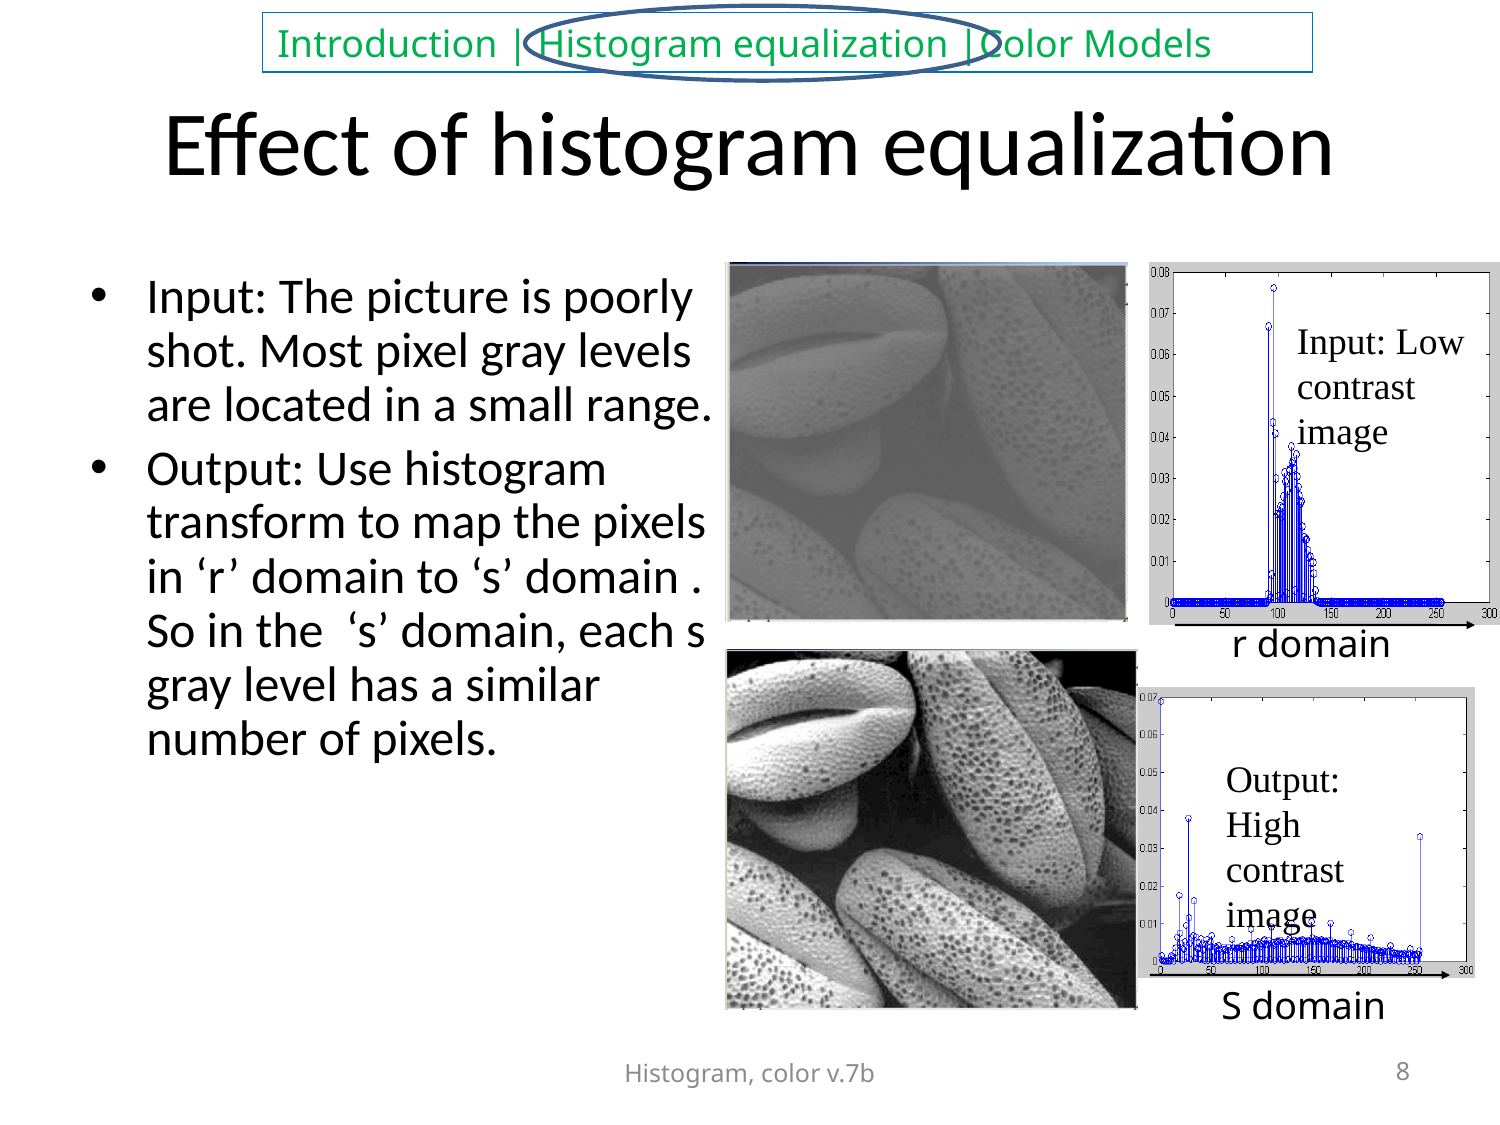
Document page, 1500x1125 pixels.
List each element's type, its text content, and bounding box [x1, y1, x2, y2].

slide_number 8 [1074, 1042, 1425, 1103]
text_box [1141, 687, 1476, 978]
picture [724, 649, 1138, 1010]
text_box r domain [1216, 633, 1407, 673]
list Input: The picture is poorly shot. Most pixel gray levels are located in a small range. Output: Use histogram transform to map the pixels in ‘r’ domain to ‘s’ domain . So in the ‘s’ domain, each s gray level has a similar number of pixels. [75, 262, 738, 1006]
text_box S domain [1206, 986, 1402, 1035]
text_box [1149, 262, 1500, 626]
picture [724, 262, 1128, 622]
text_box [522, 3, 1003, 83]
title Effect of histogram equalization [75, 45, 1425, 233]
footer Histogram, color v.7b [512, 1042, 988, 1103]
